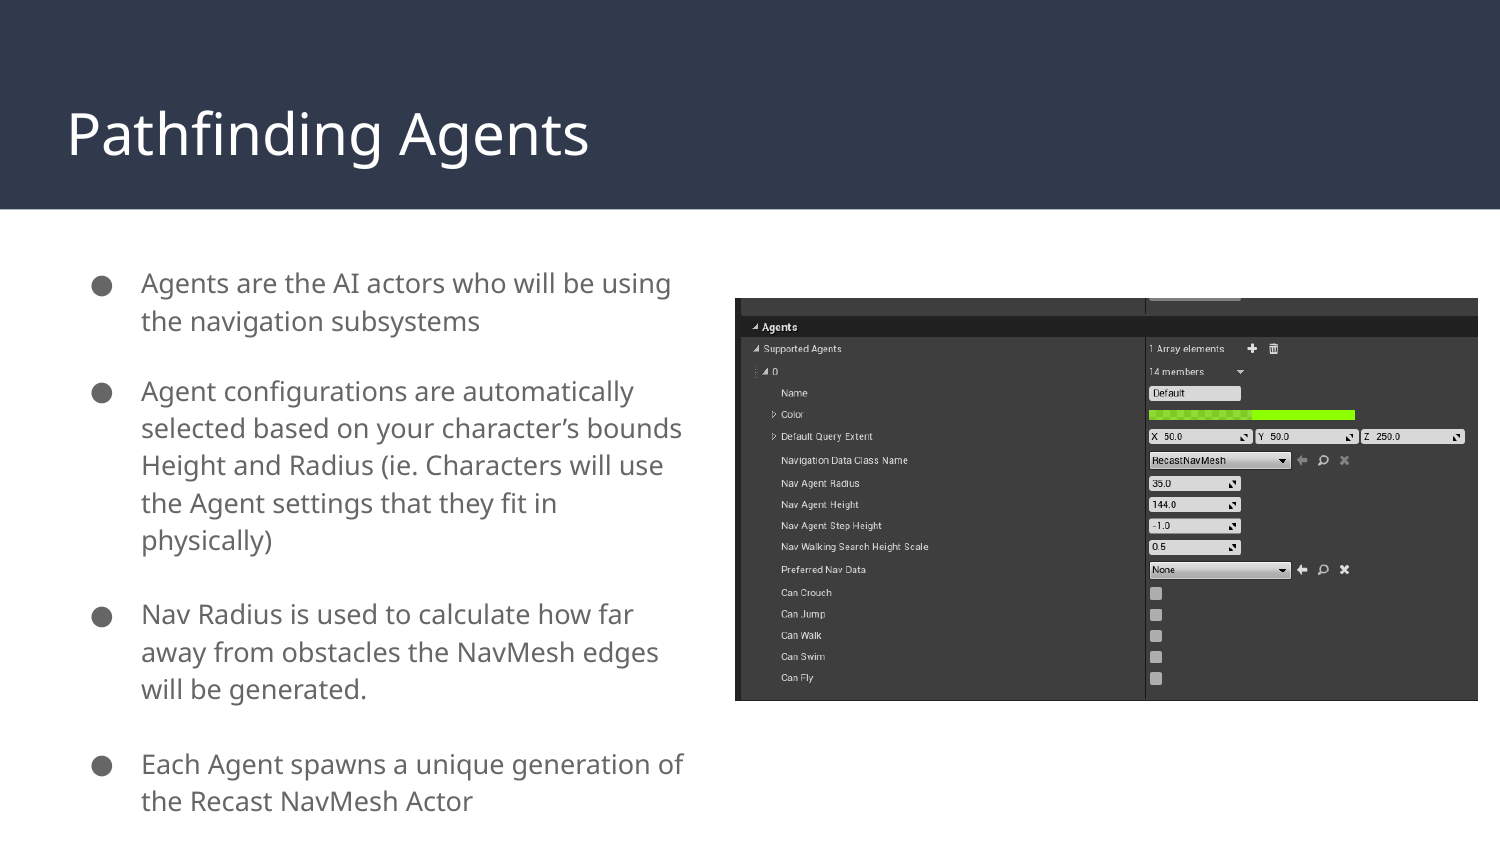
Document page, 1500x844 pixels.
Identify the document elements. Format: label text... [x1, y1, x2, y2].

picture [734, 298, 1479, 701]
title Pathfinding Agents [51, 82, 1449, 185]
list Agents are the AI actors who will be using the navigation subsystems Agent configurations are automatically selected based on your character’s bounds Height and Radius (ie. Characters will use the Agent settings that they fit in physically) Nav Radius is used to calculate how far away from obstacles the NavMesh edges will be generated. Each Agent spawns a unique generation of the Recast NavMesh Actor [51, 247, 708, 752]
